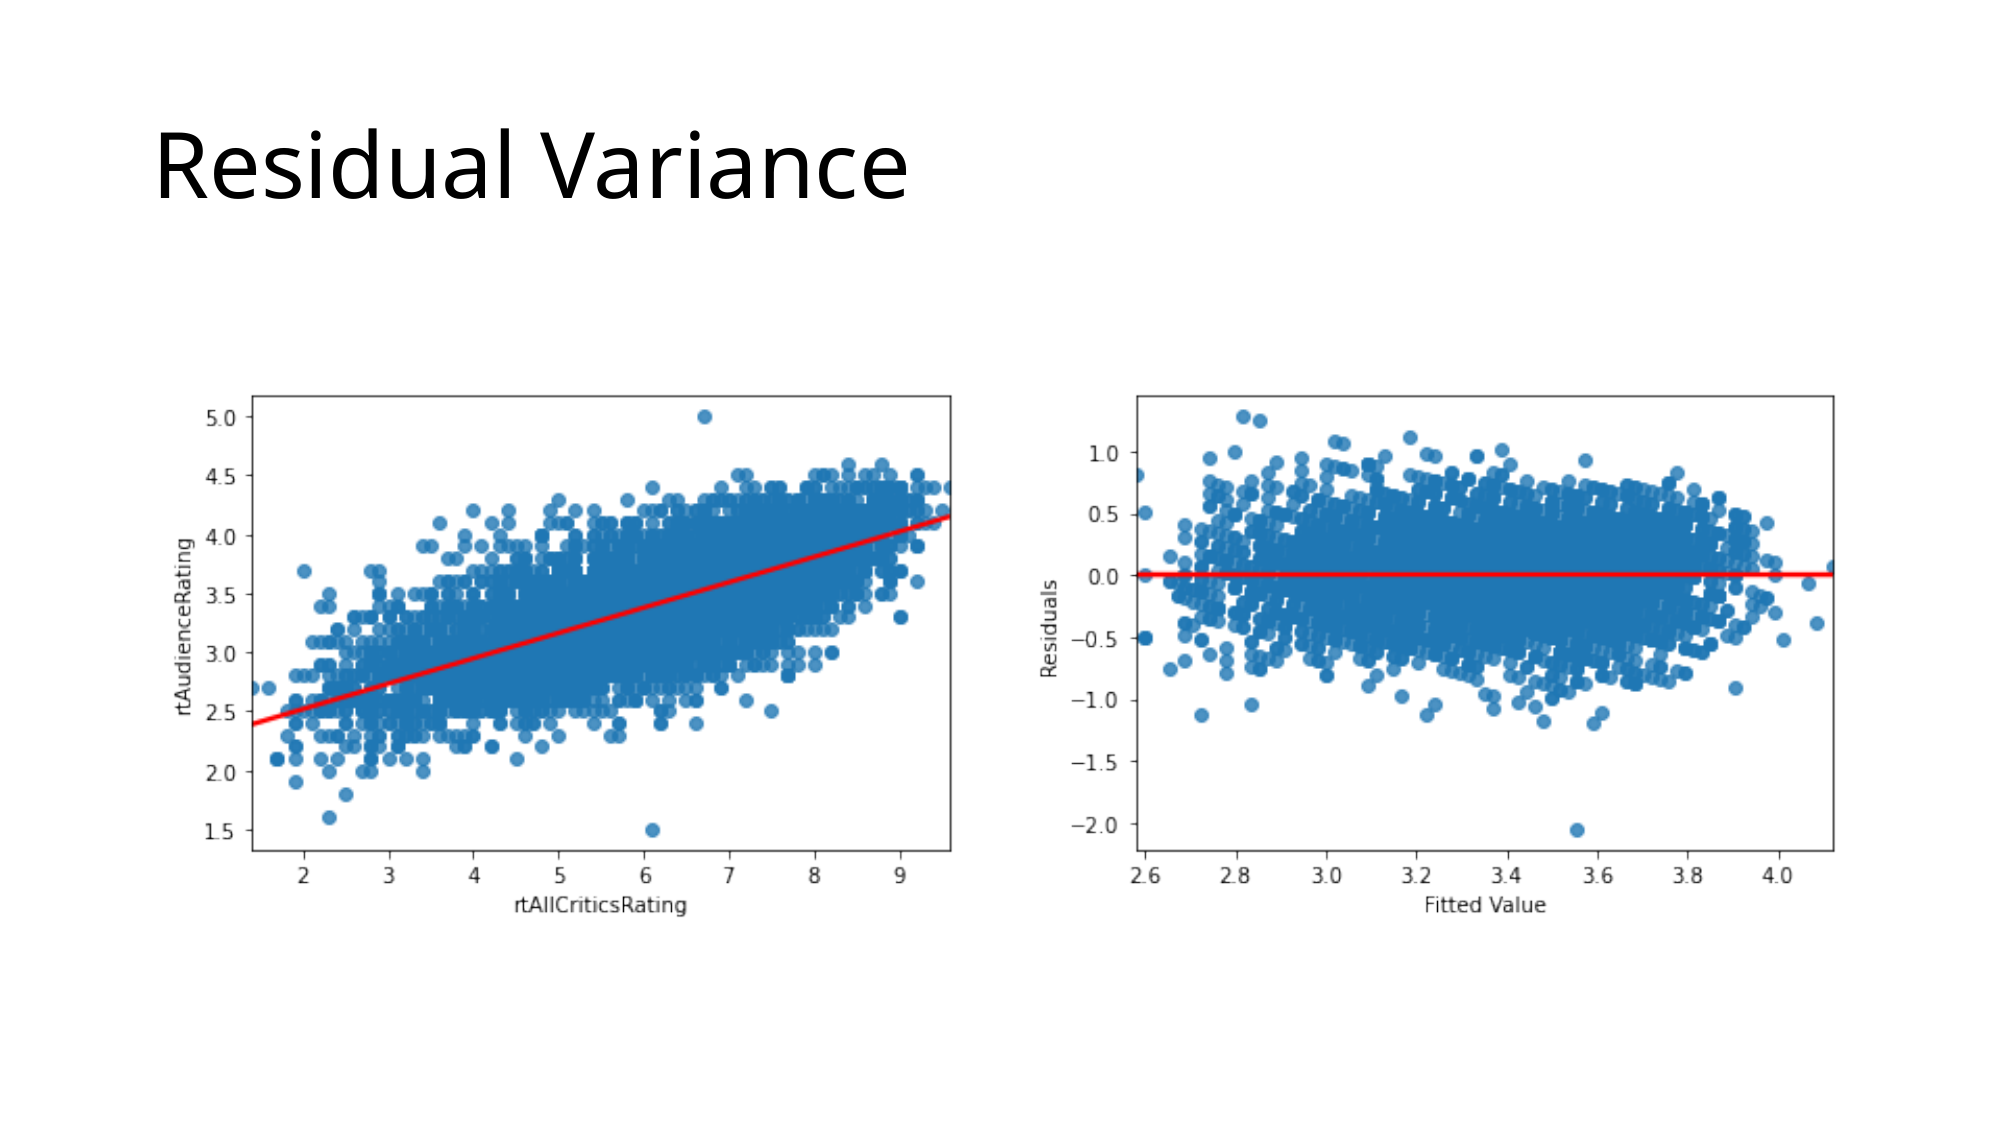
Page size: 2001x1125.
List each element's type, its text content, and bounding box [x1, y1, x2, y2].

title Residual Variance [137, 59, 1863, 278]
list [160, 383, 965, 930]
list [1026, 383, 1848, 930]
